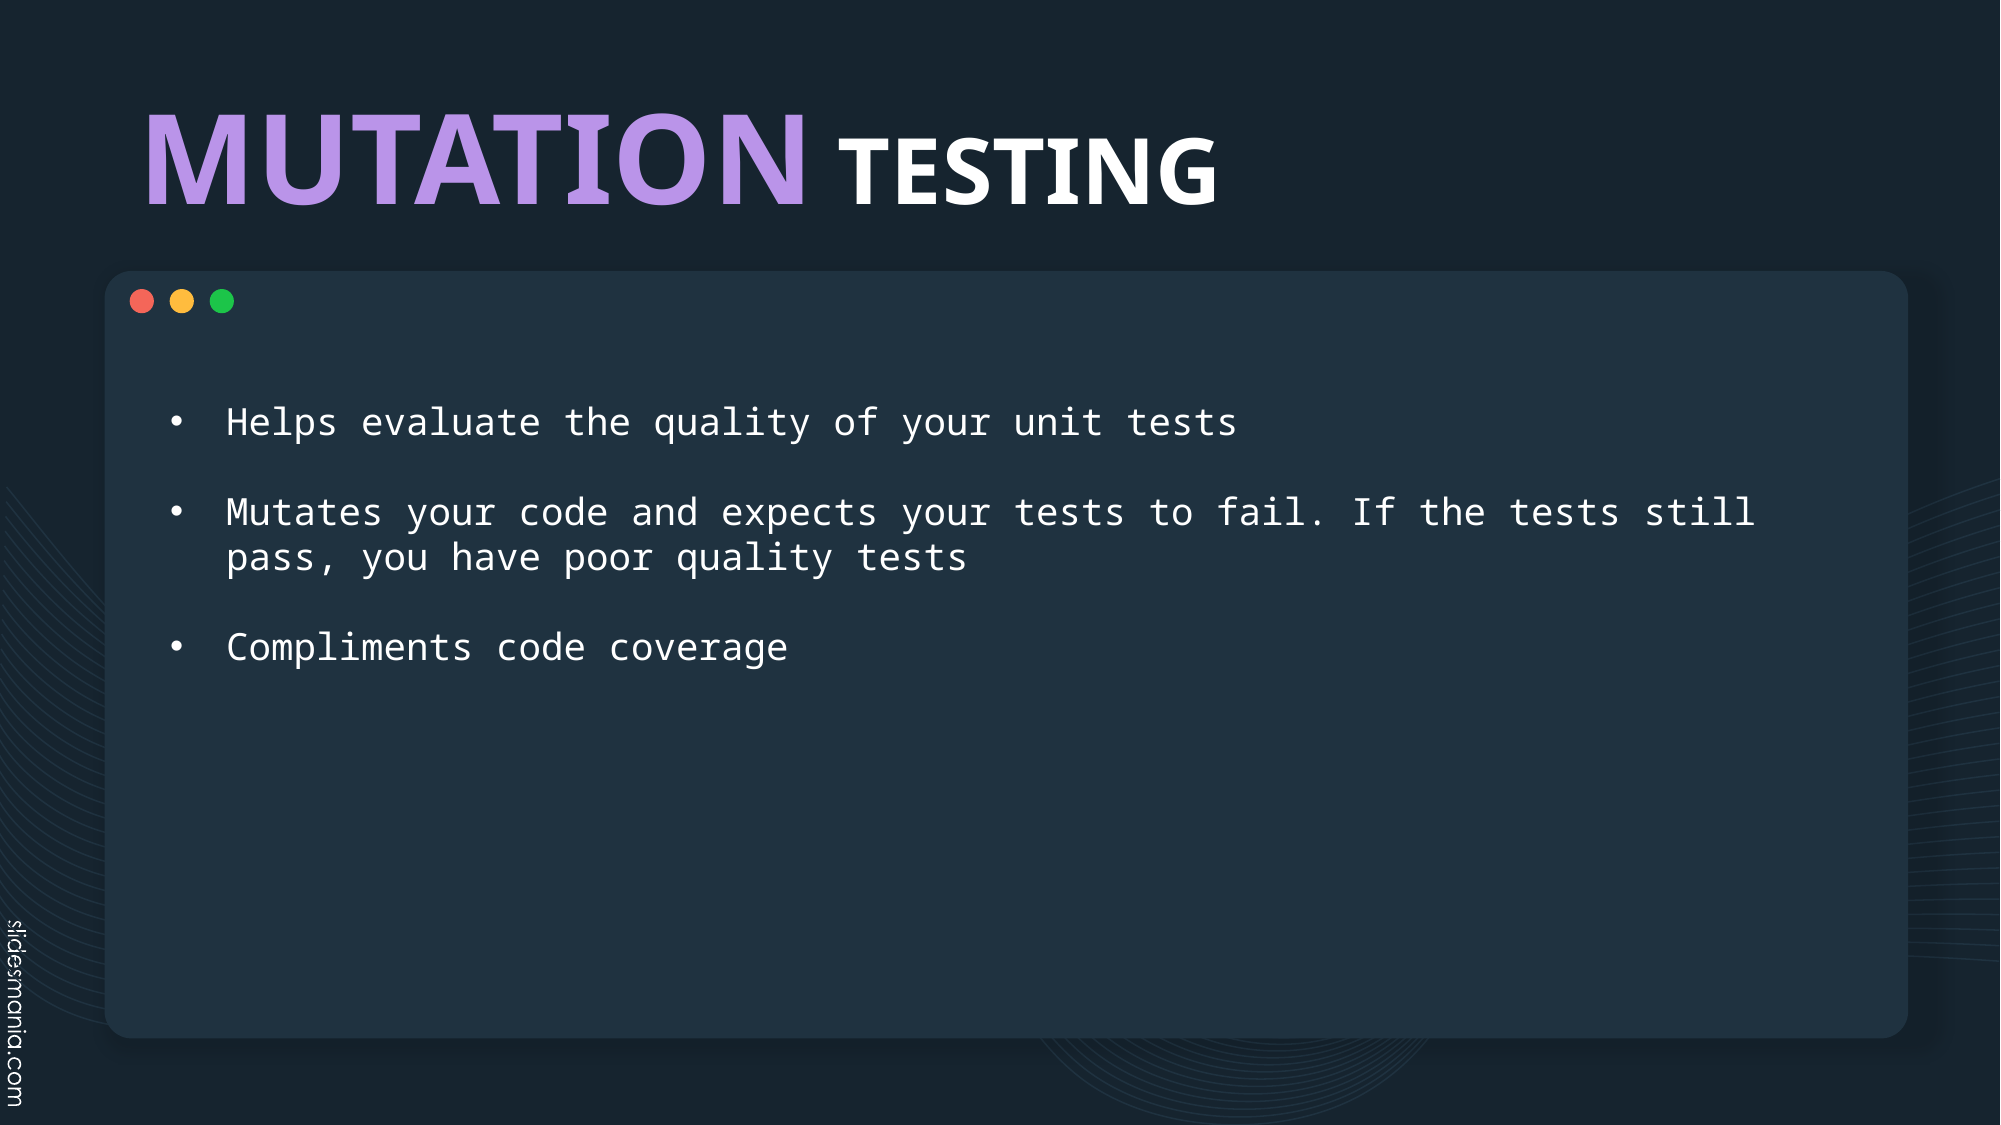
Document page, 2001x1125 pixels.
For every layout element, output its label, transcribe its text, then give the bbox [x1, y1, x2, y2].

title MUTATION TESTING [118, 59, 1909, 186]
text_box Helps evaluate the quality of your unit tests Mutates your code and expects your tests to fail. If the tests still pass, you have poor quality tests Compliments code coverage [155, 390, 1863, 676]
